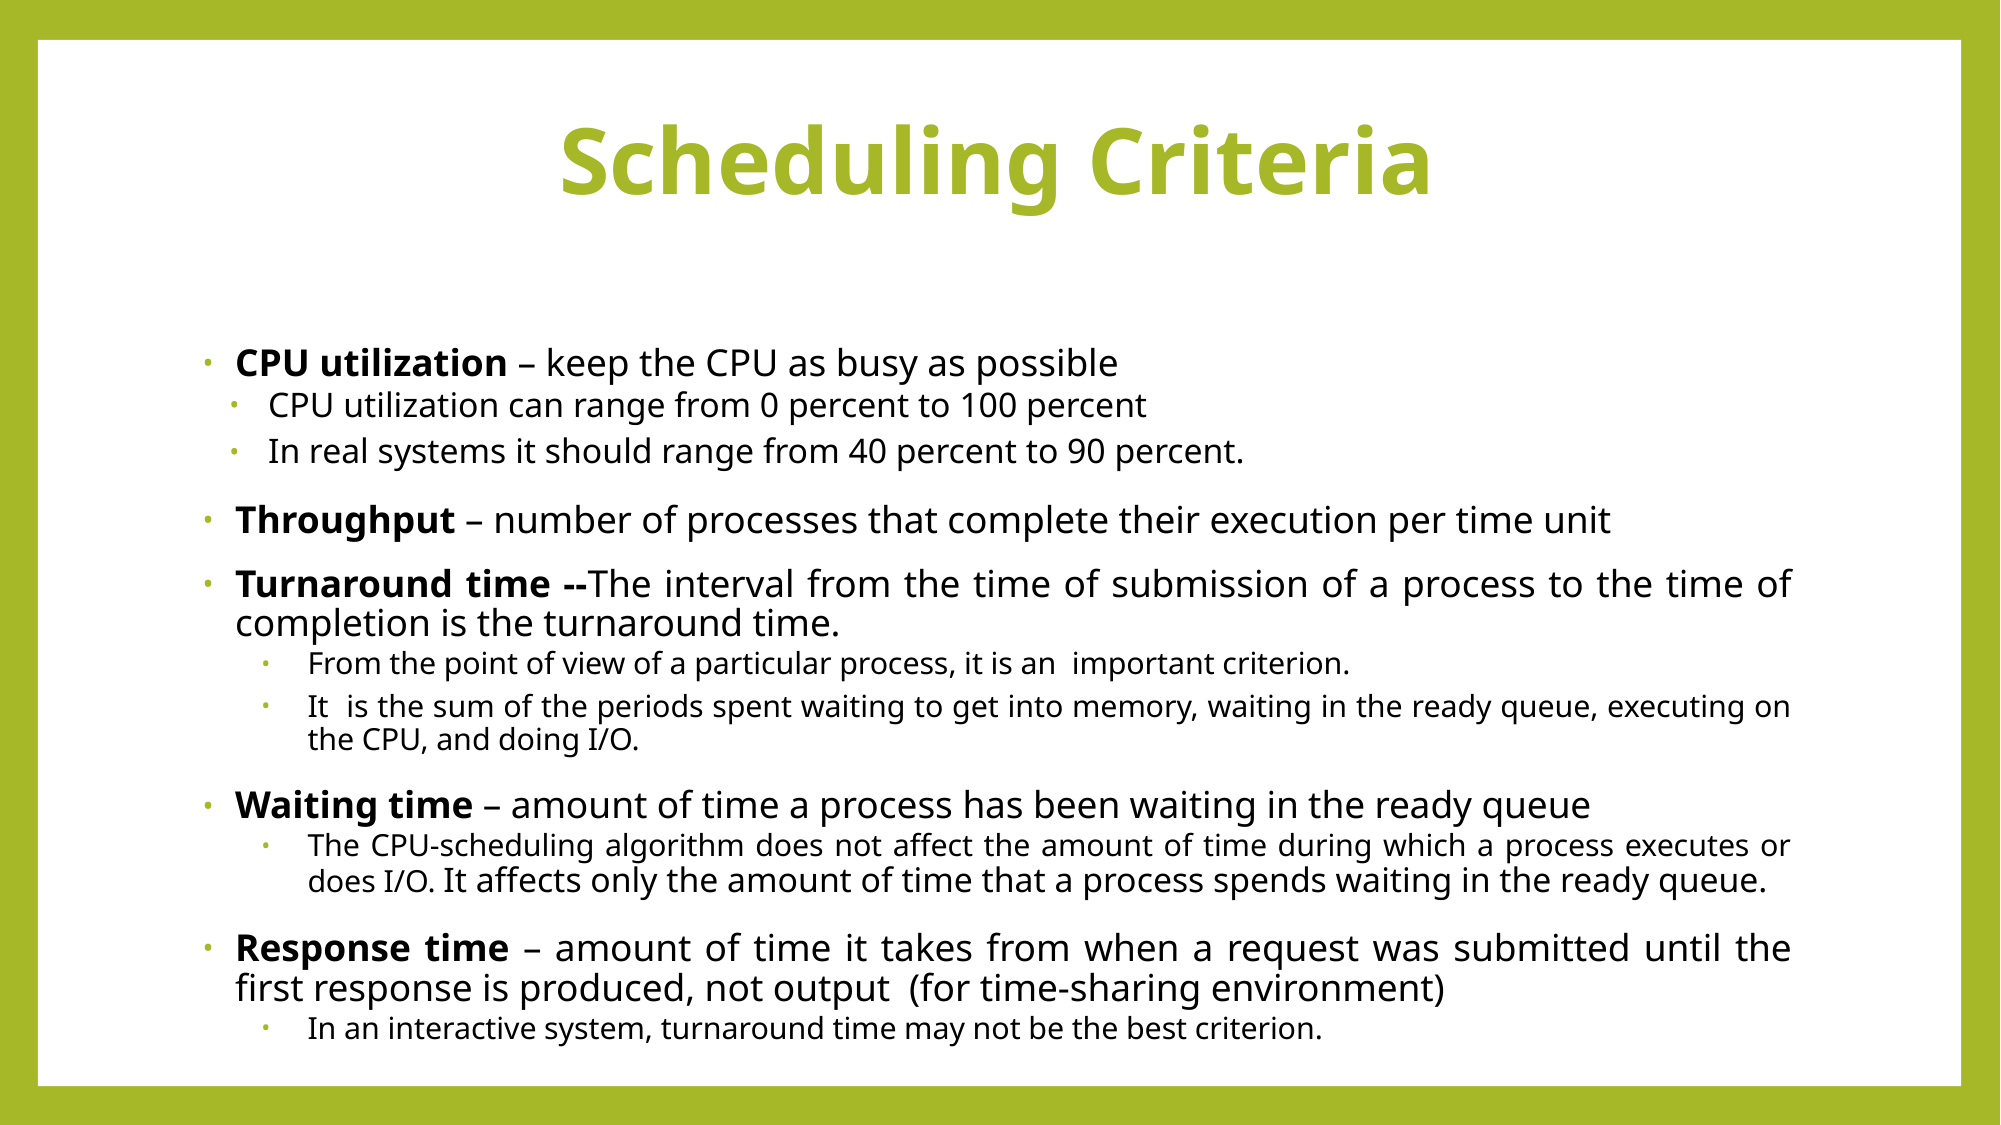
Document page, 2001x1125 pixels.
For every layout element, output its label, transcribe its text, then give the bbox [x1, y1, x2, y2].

list CPU utilization – keep the CPU as busy as possible CPU utilization can range from 0 percent to 100 percent In real systems it should range from 40 percent to 90 percent. Throughput – number of processes that complete their execution per time unit Turnaround time --The interval from the time of submission of a process to the time of completion is the turnaround time. From the point of view of a particular process, it is an important criterion. It is the sum of the periods spent waiting to get into memory, waiting in the ready queue, executing on the CPU, and doing I/O. Waiting time – amount of time a process has been waiting in the ready queue The CPU-scheduling algorithm does not affect the amount of time during which a process executes or does I/O. It affects only the amount of time that a process spends waiting in the ready queue. Response time – amount of time it takes from when a request was submitted until the first response is produced, not output (for time-sharing environment) In an interactive system, turnaround time may not be the best criterion. [187, 337, 1808, 1072]
title Scheduling Criteria [187, 53, 1808, 277]
